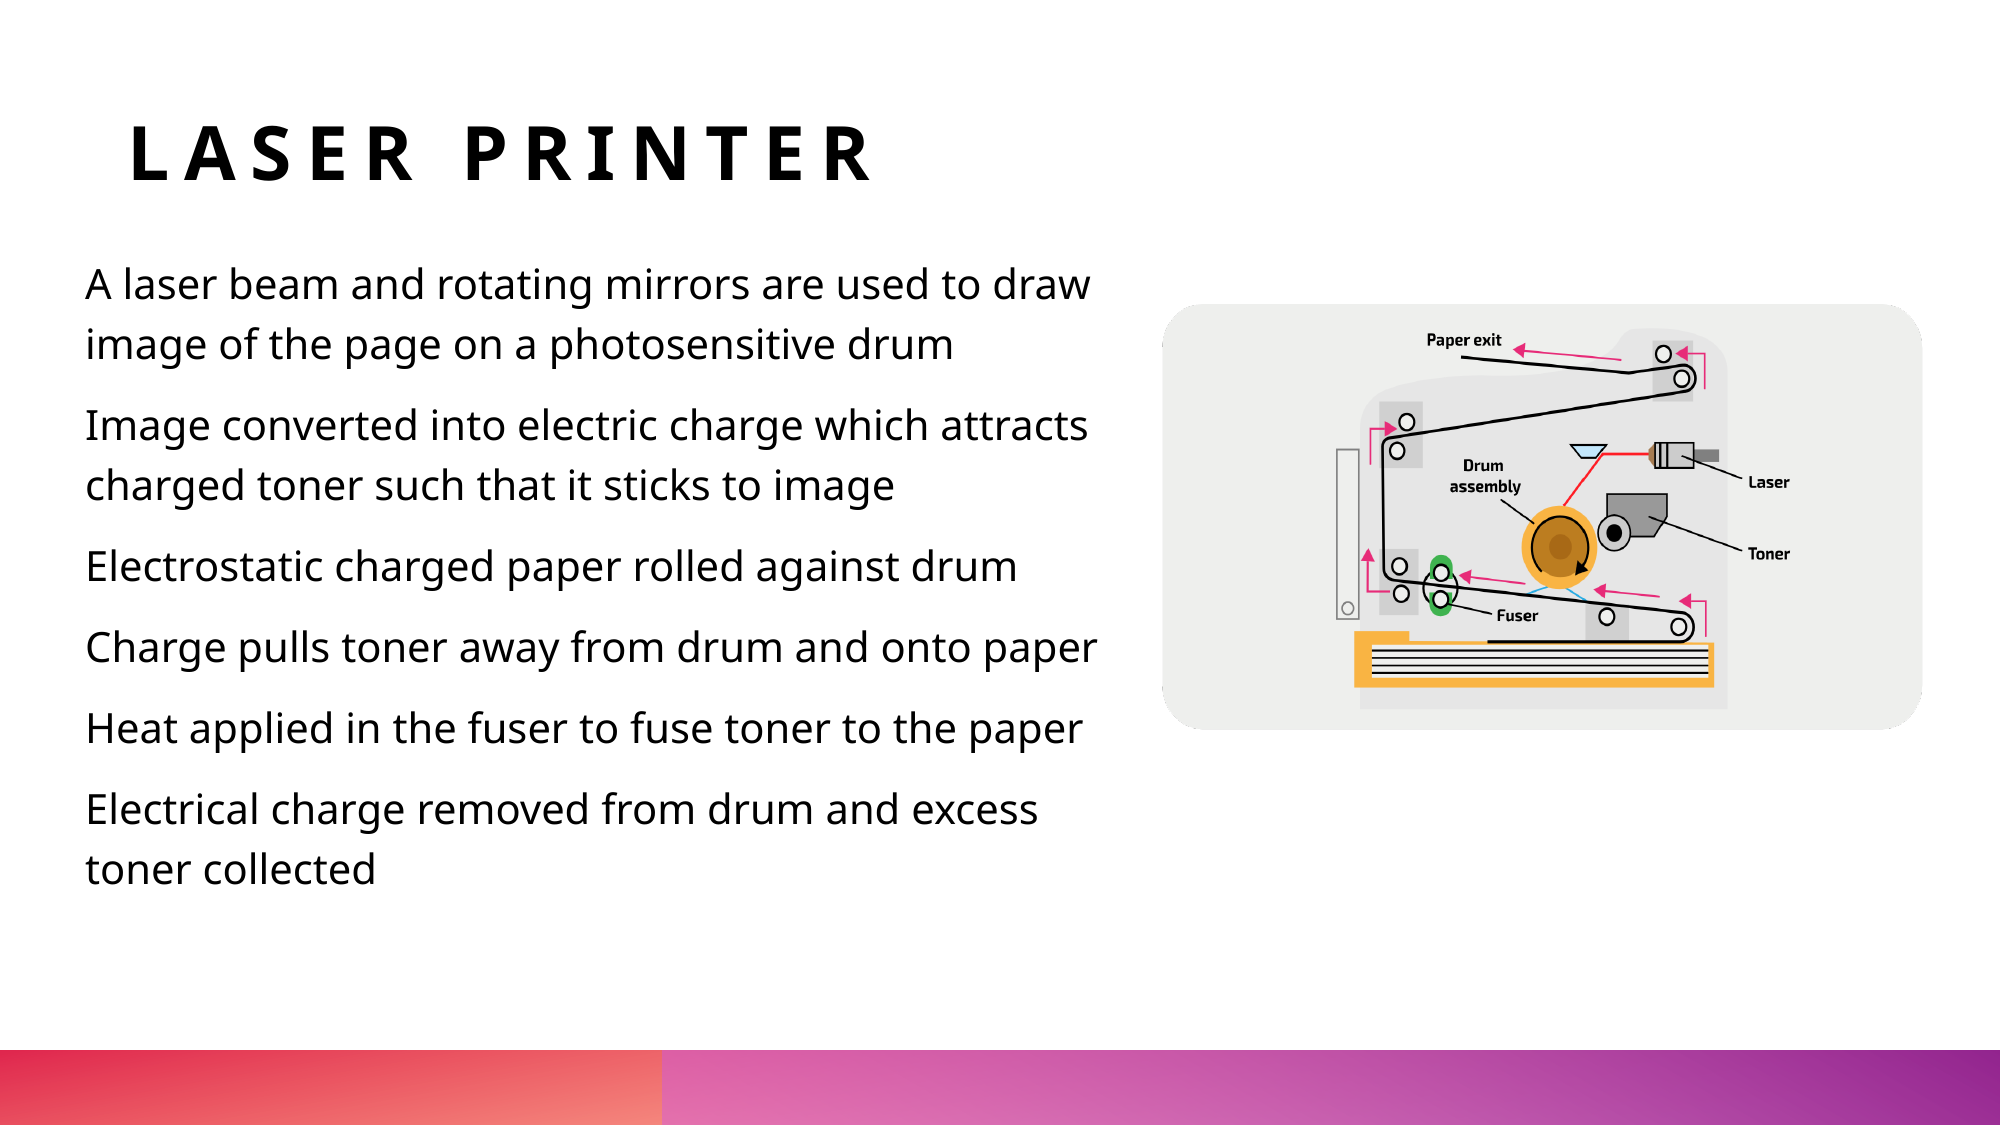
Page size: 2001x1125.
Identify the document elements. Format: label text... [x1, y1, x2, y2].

title Laser printer [127, 62, 1340, 196]
list A laser beam and rotating mirrors are used to draw image of the page on a photosensitive drum Image converted into electric charge which attracts charged toner such that it sticks to image Electrostatic charged paper rolled against drum Charge pulls toner away from drum and onto paper Heat applied in the fuser to fuse toner to the paper Electrical charge removed from drum and excess toner collected [85, 247, 1134, 992]
picture [1151, 292, 1937, 745]
